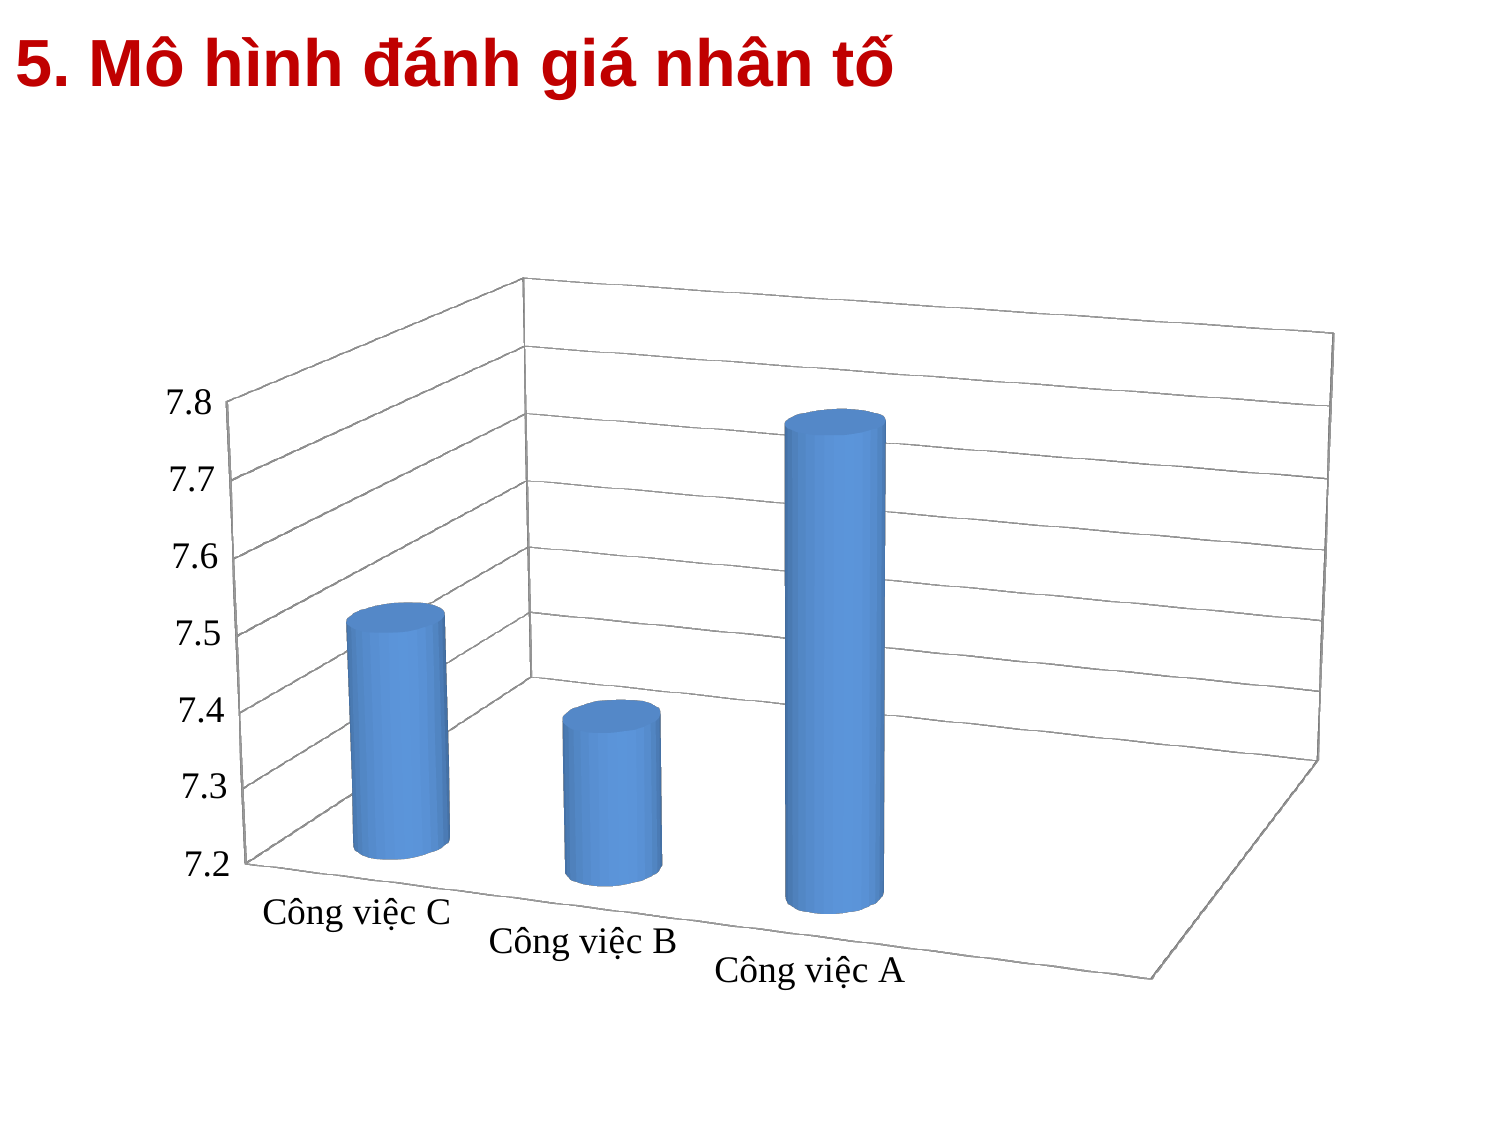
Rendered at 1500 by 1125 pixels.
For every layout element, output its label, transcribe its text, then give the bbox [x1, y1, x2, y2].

text_box 5. Mô hình đánh giá nhân tố [0, 0, 1350, 108]
chart [74, 262, 1426, 1006]
